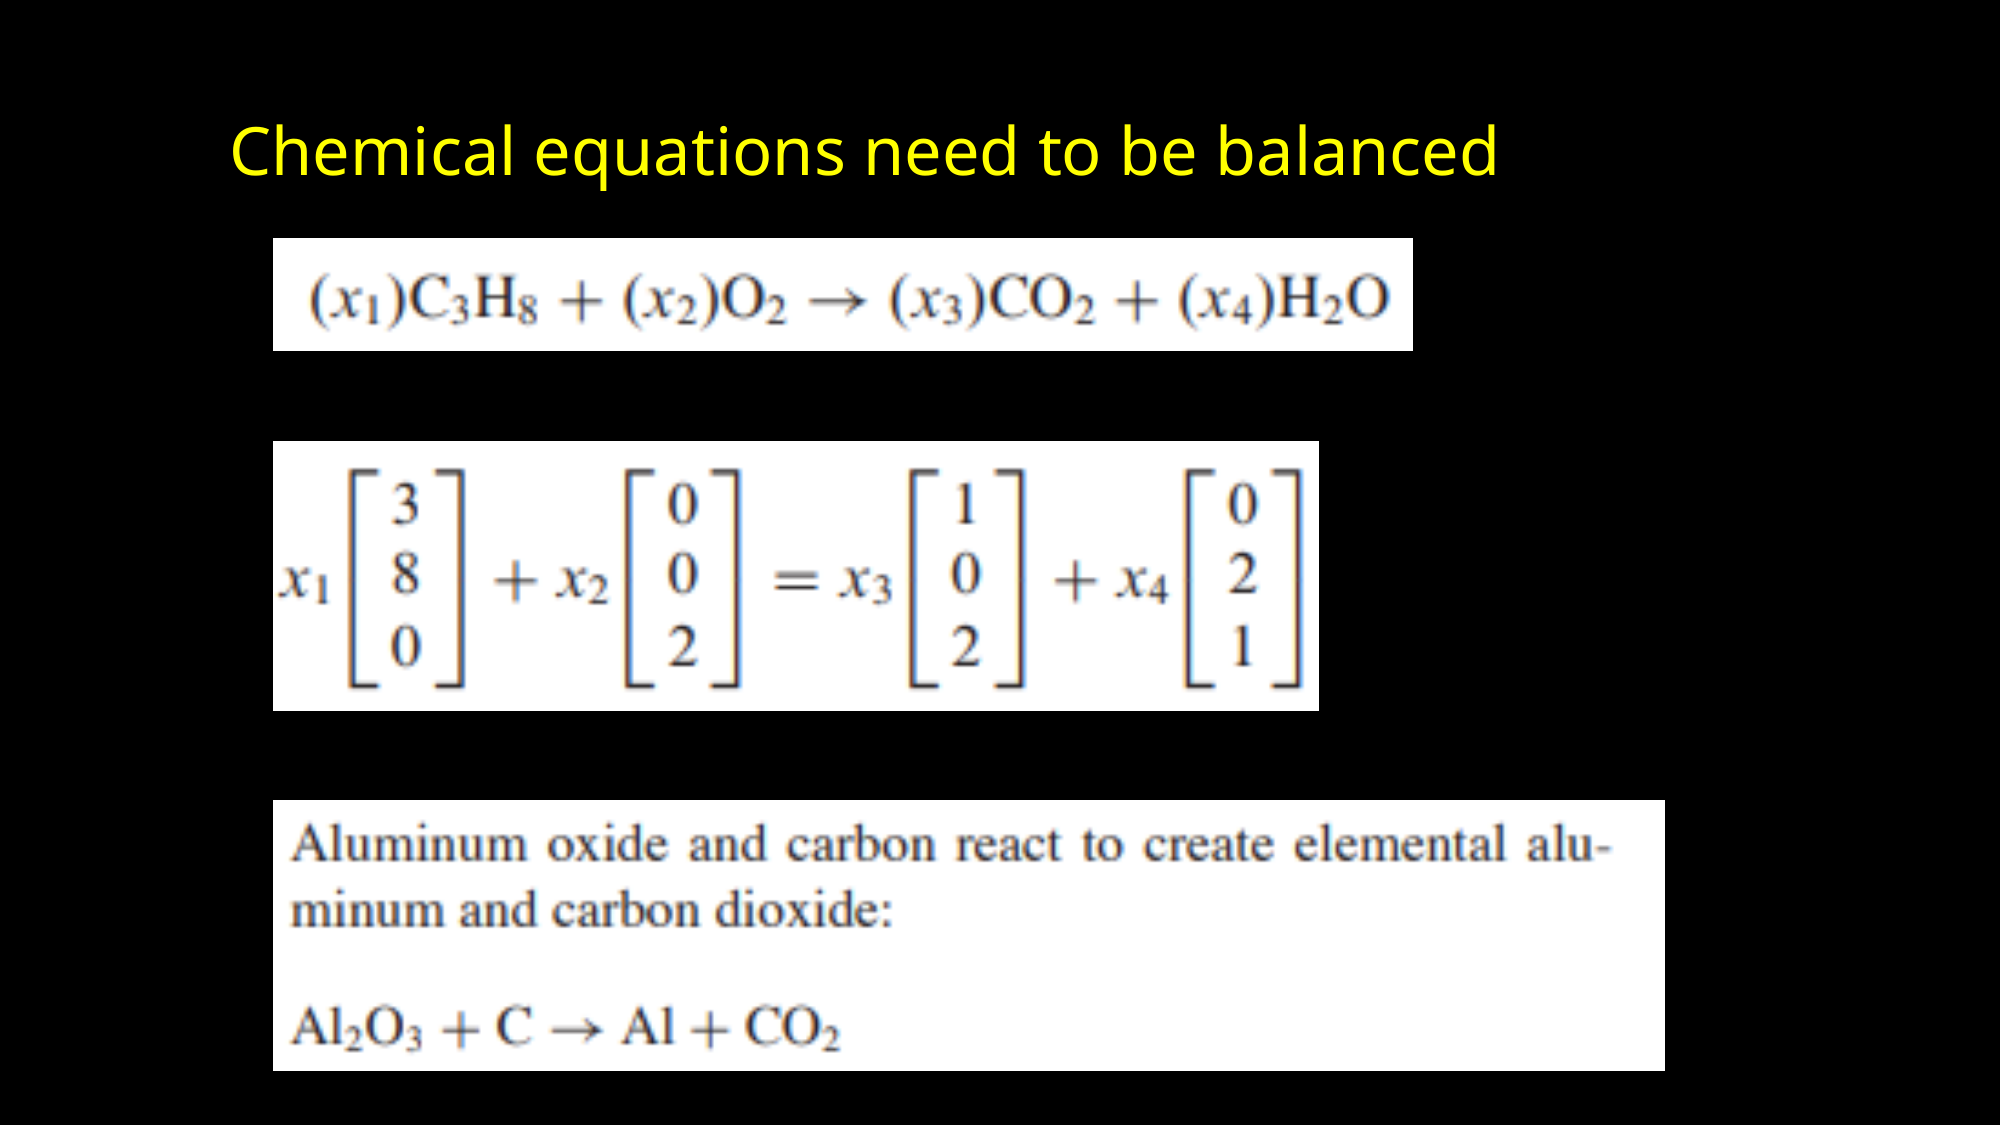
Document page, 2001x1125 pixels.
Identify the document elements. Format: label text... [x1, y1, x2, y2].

text_box Chemical equations need to be balanced [214, 101, 1544, 197]
picture [273, 440, 1319, 711]
picture [273, 238, 1413, 351]
picture [273, 800, 1665, 1071]
